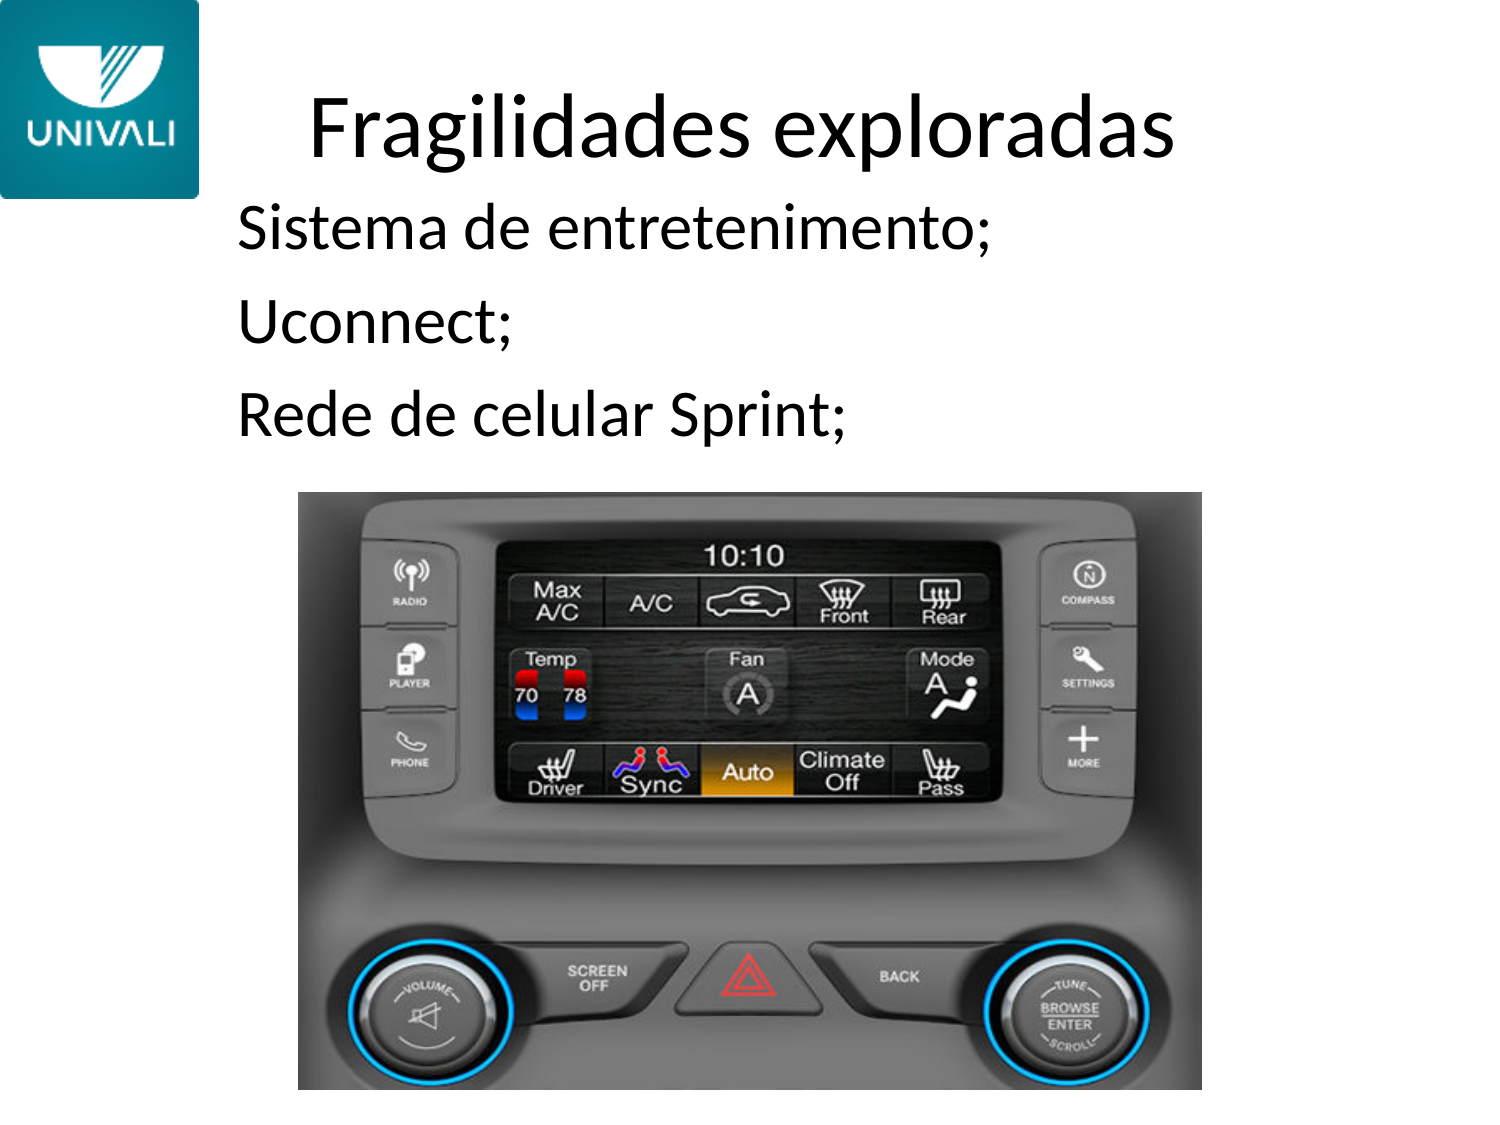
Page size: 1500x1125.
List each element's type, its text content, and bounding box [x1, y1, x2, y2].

picture [0, 0, 199, 199]
subtitle Sistema de entretenimento; Uconnect; Rede de celular Sprint; [222, 175, 1273, 464]
title Fragilidades exploradas [105, 0, 1381, 242]
picture [298, 491, 1202, 1090]
